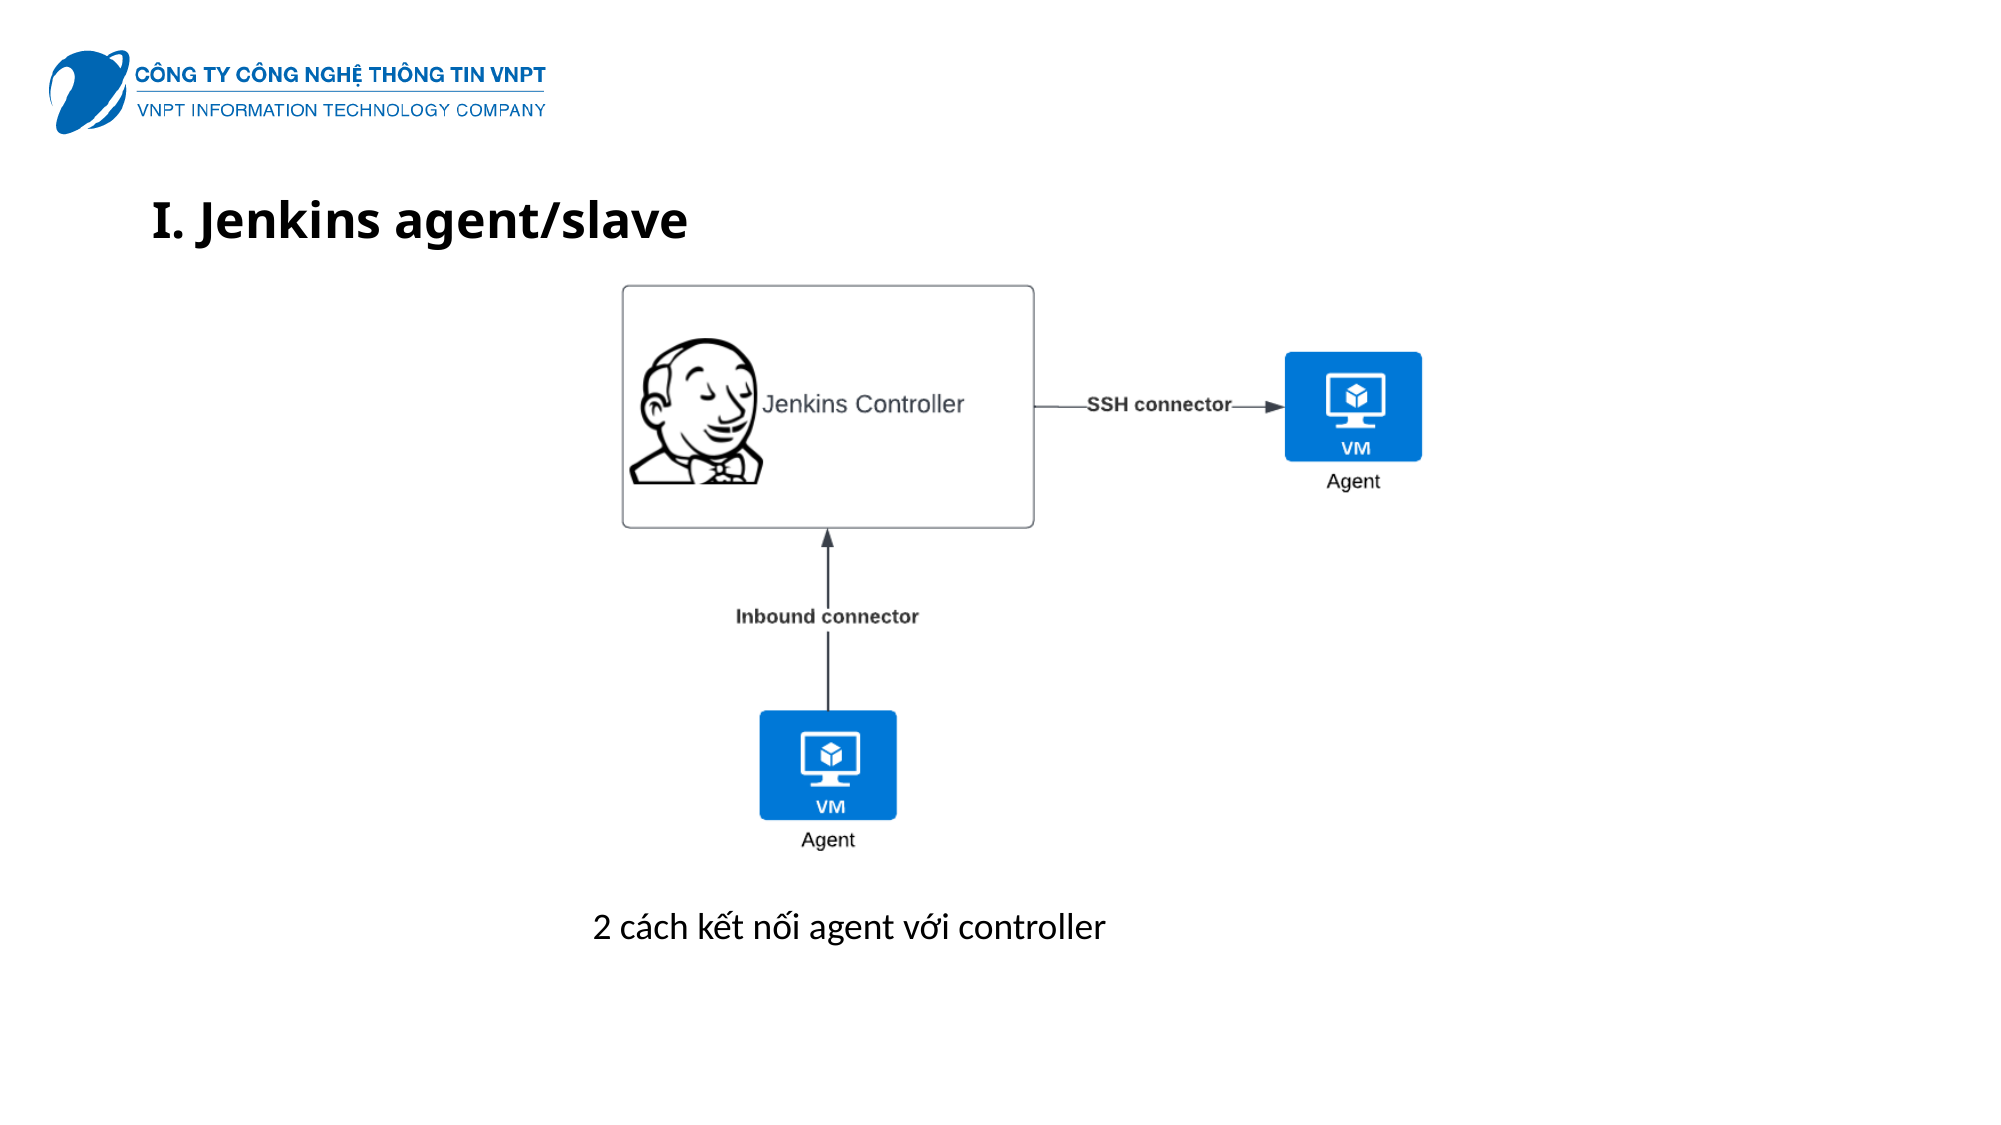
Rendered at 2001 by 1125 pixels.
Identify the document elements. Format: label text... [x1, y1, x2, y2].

title I. Jenkins agent/slave [137, 59, 1863, 278]
picture [577, 240, 1502, 900]
list 2 cách kết nối agent với controller [577, 900, 1190, 986]
picture [39, 44, 556, 138]
